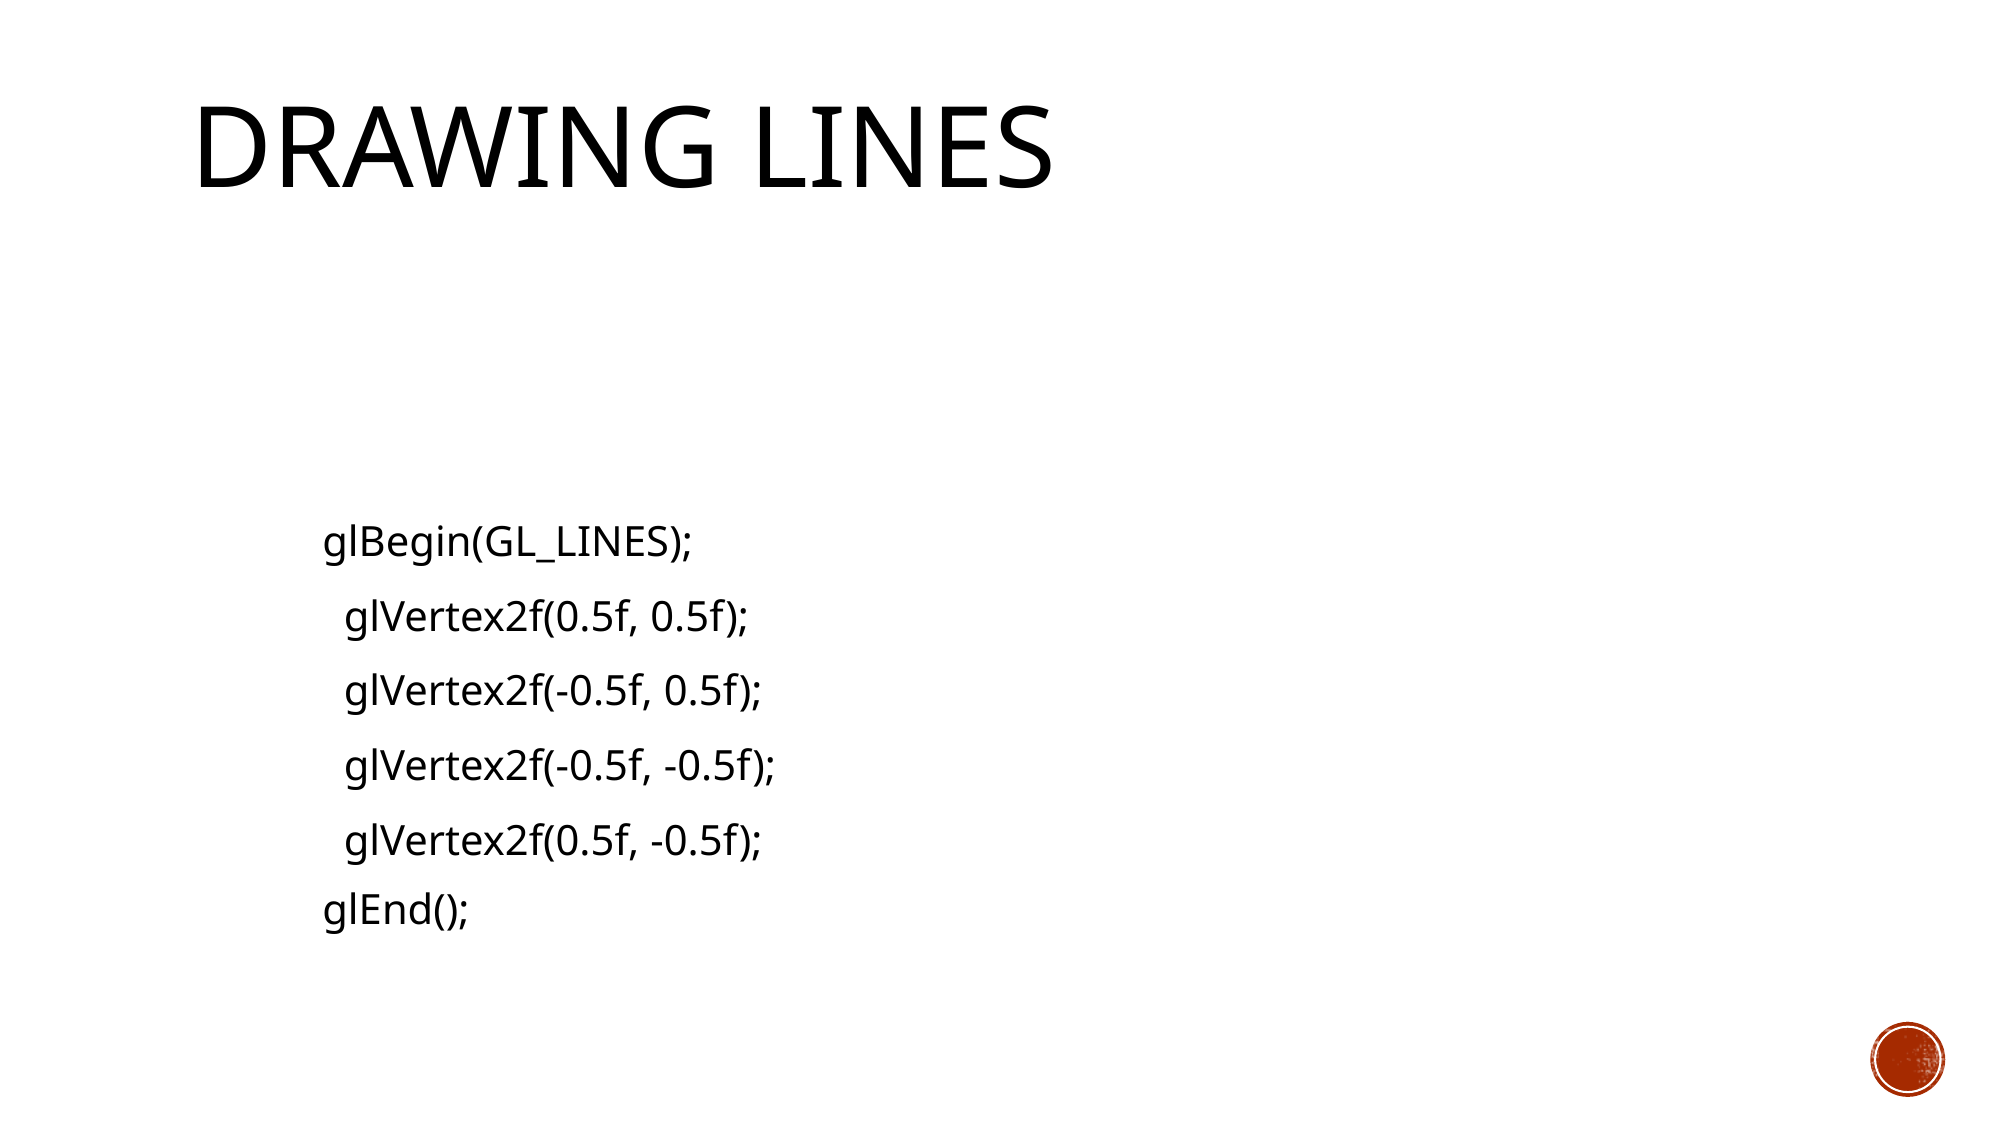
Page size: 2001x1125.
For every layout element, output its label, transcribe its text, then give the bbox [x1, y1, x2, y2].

title Drawing lines [175, 79, 1826, 344]
list glBegin(GL_LINES); glVertex2f(0.5f, 0.5f); glVertex2f(-0.5f, 0.5f); glVertex2f(-0.5f, -0.5f); glVertex2f(0.5f, -0.5f); glEnd(); [307, 513, 1958, 1125]
